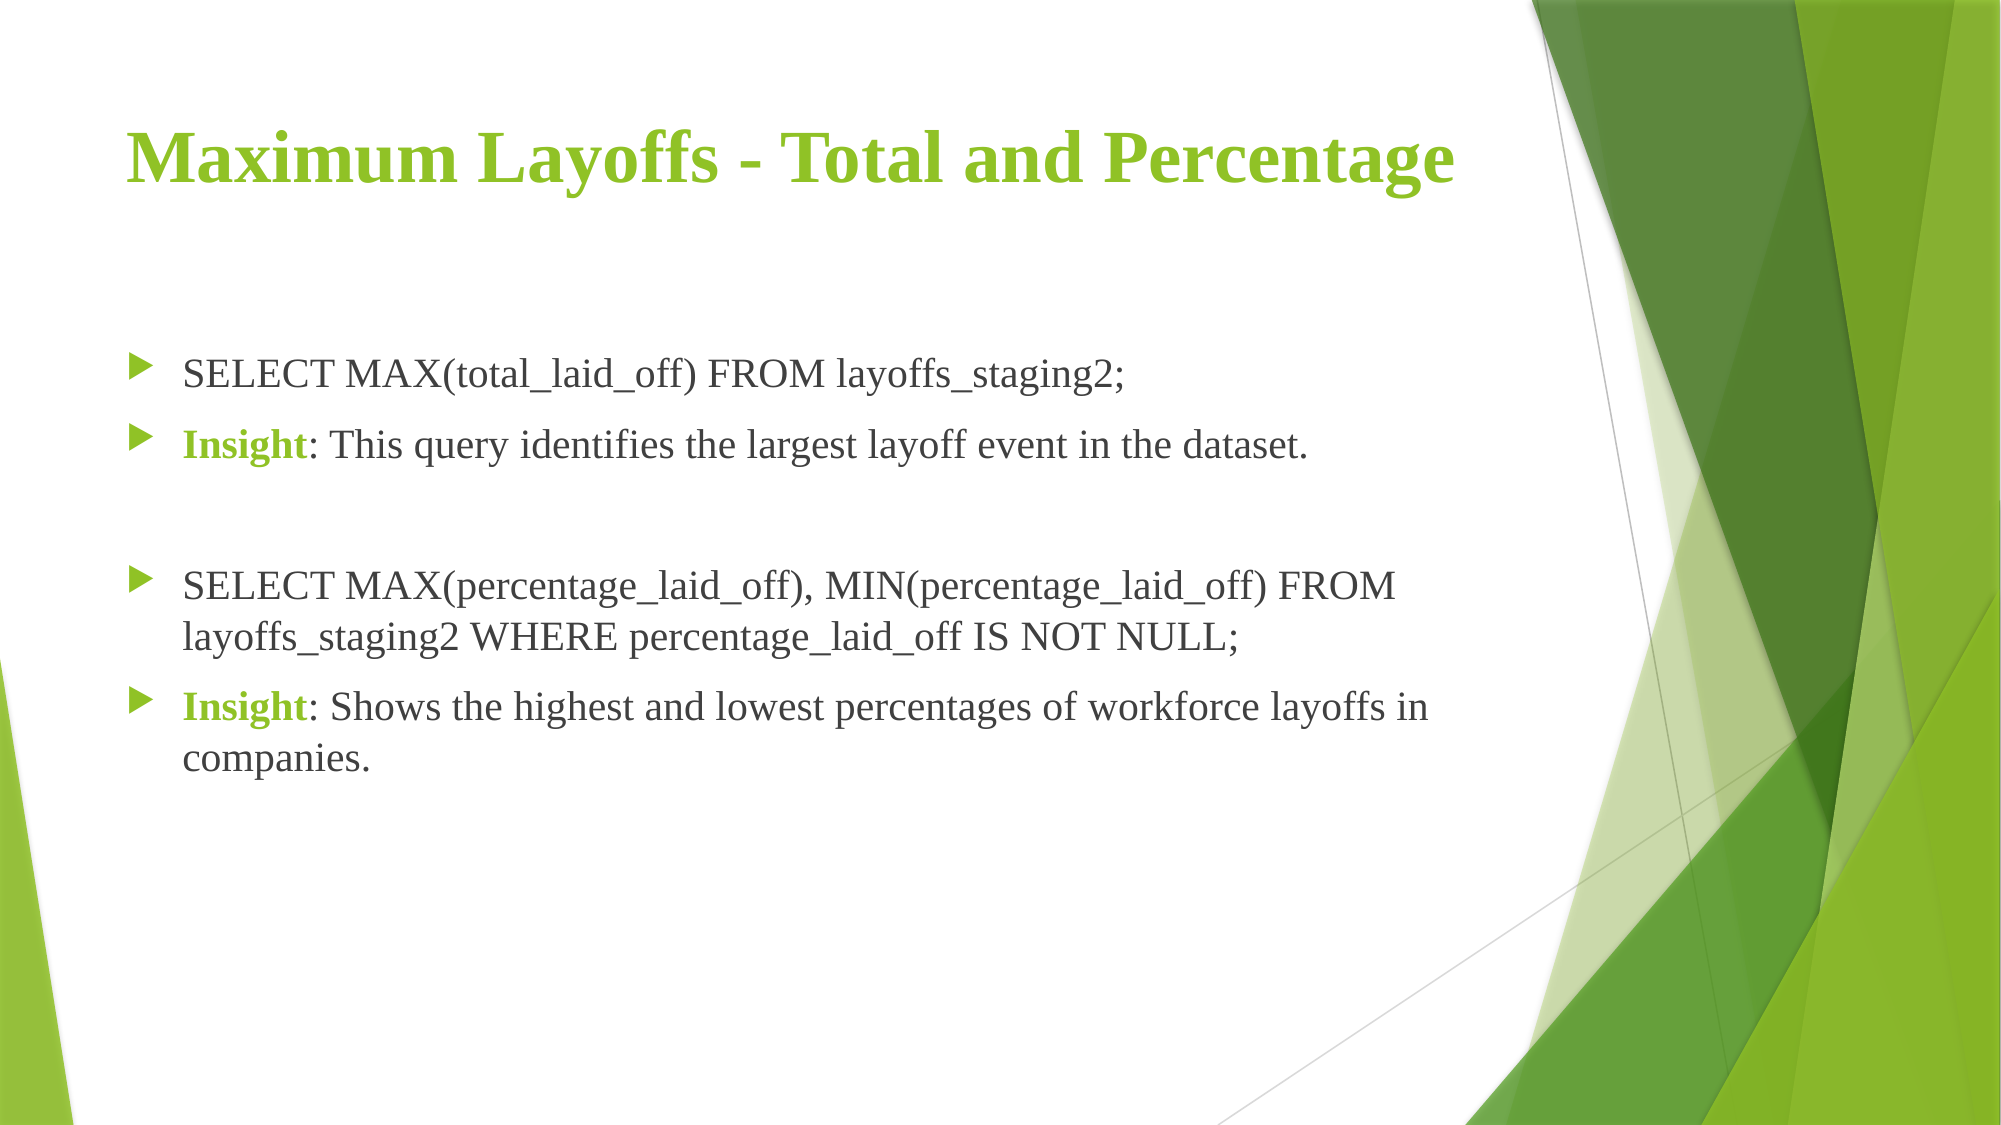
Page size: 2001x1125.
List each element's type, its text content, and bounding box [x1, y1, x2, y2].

list SELECT MAX(total_laid_off) FROM layoffs_staging2; Insight: This query identifies the largest layoff event in the dataset. SELECT MAX(percentage_laid_off), MIN(percentage_laid_off) FROM layoffs_staging2 WHERE percentage_laid_off IS NOT NULL; Insight: Shows the highest and lowest percentages of workforce layoffs in companies. [111, 266, 1522, 904]
title Maximum Layoffs - Total and Percentage [111, 99, 1522, 266]
